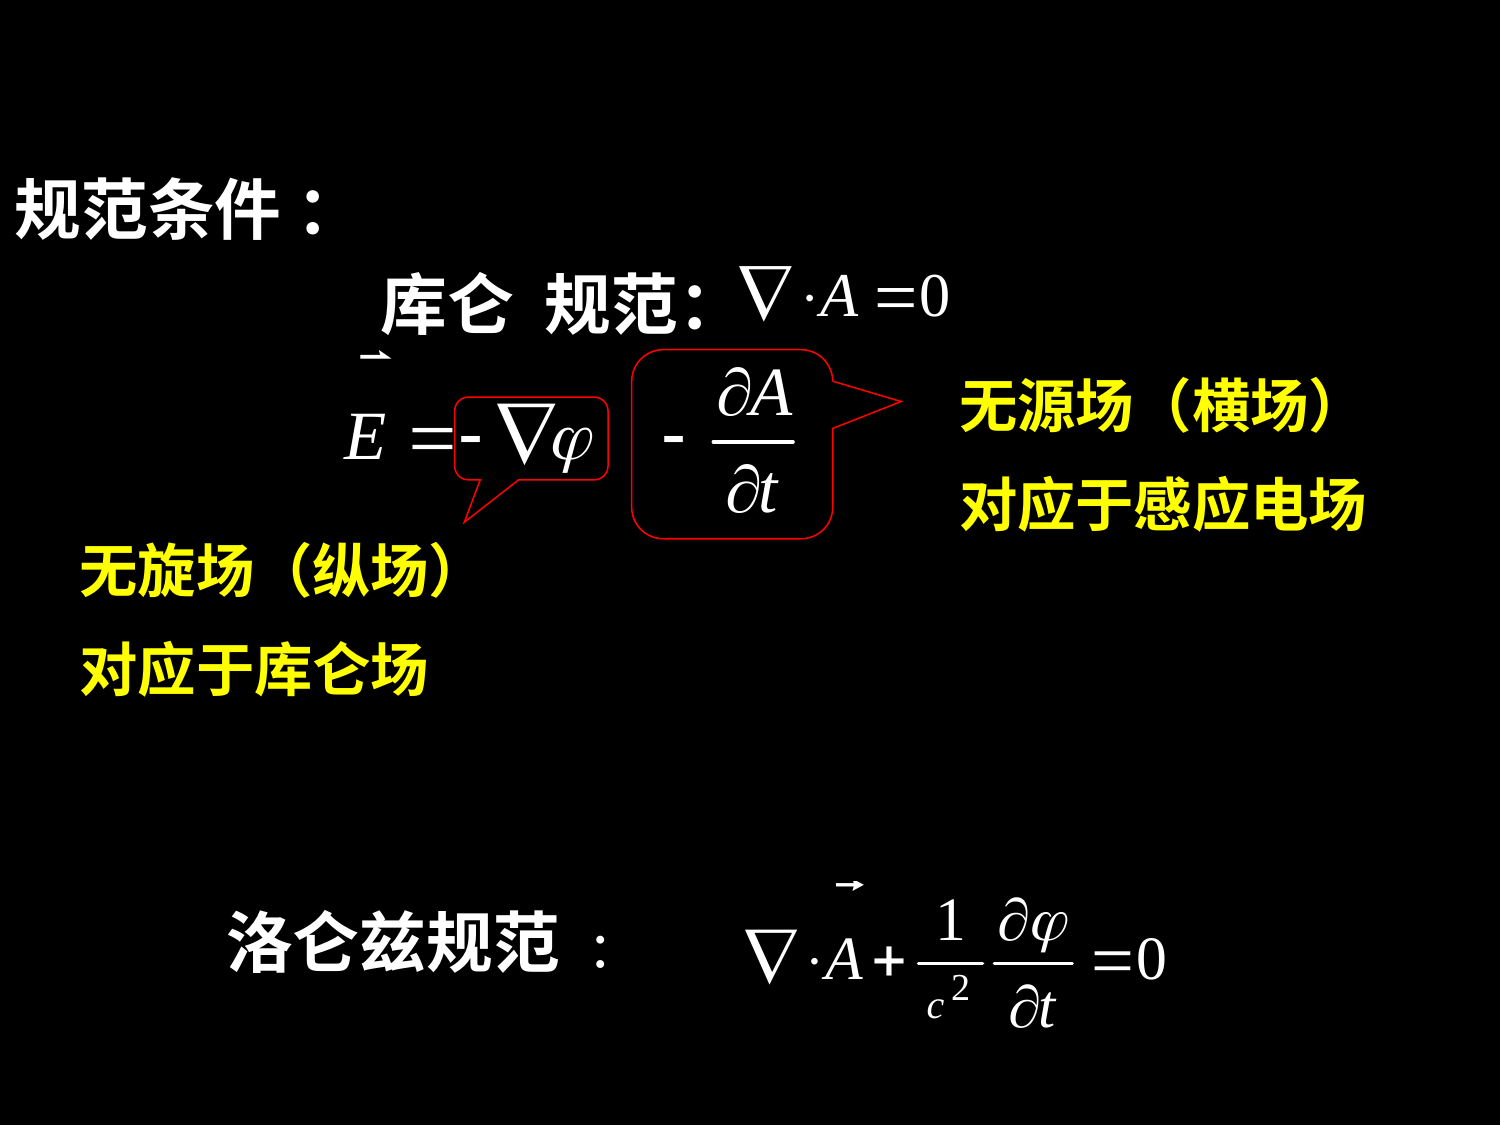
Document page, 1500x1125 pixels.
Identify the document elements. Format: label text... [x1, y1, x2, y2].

text_box 规范条件 ： [0, 160, 426, 256]
text_box 洛仑兹规范 : [211, 893, 625, 988]
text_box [731, 243, 962, 332]
text_box 无源场（横场） 对应于感应电场 [879, 361, 1447, 546]
text_box 库仑 规范： [366, 255, 726, 336]
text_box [737, 881, 1176, 1062]
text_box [331, 337, 839, 529]
text_box [842, 383, 879, 425]
text_box 无旋场（纵场） 对应于库仑场 [64, 527, 632, 711]
